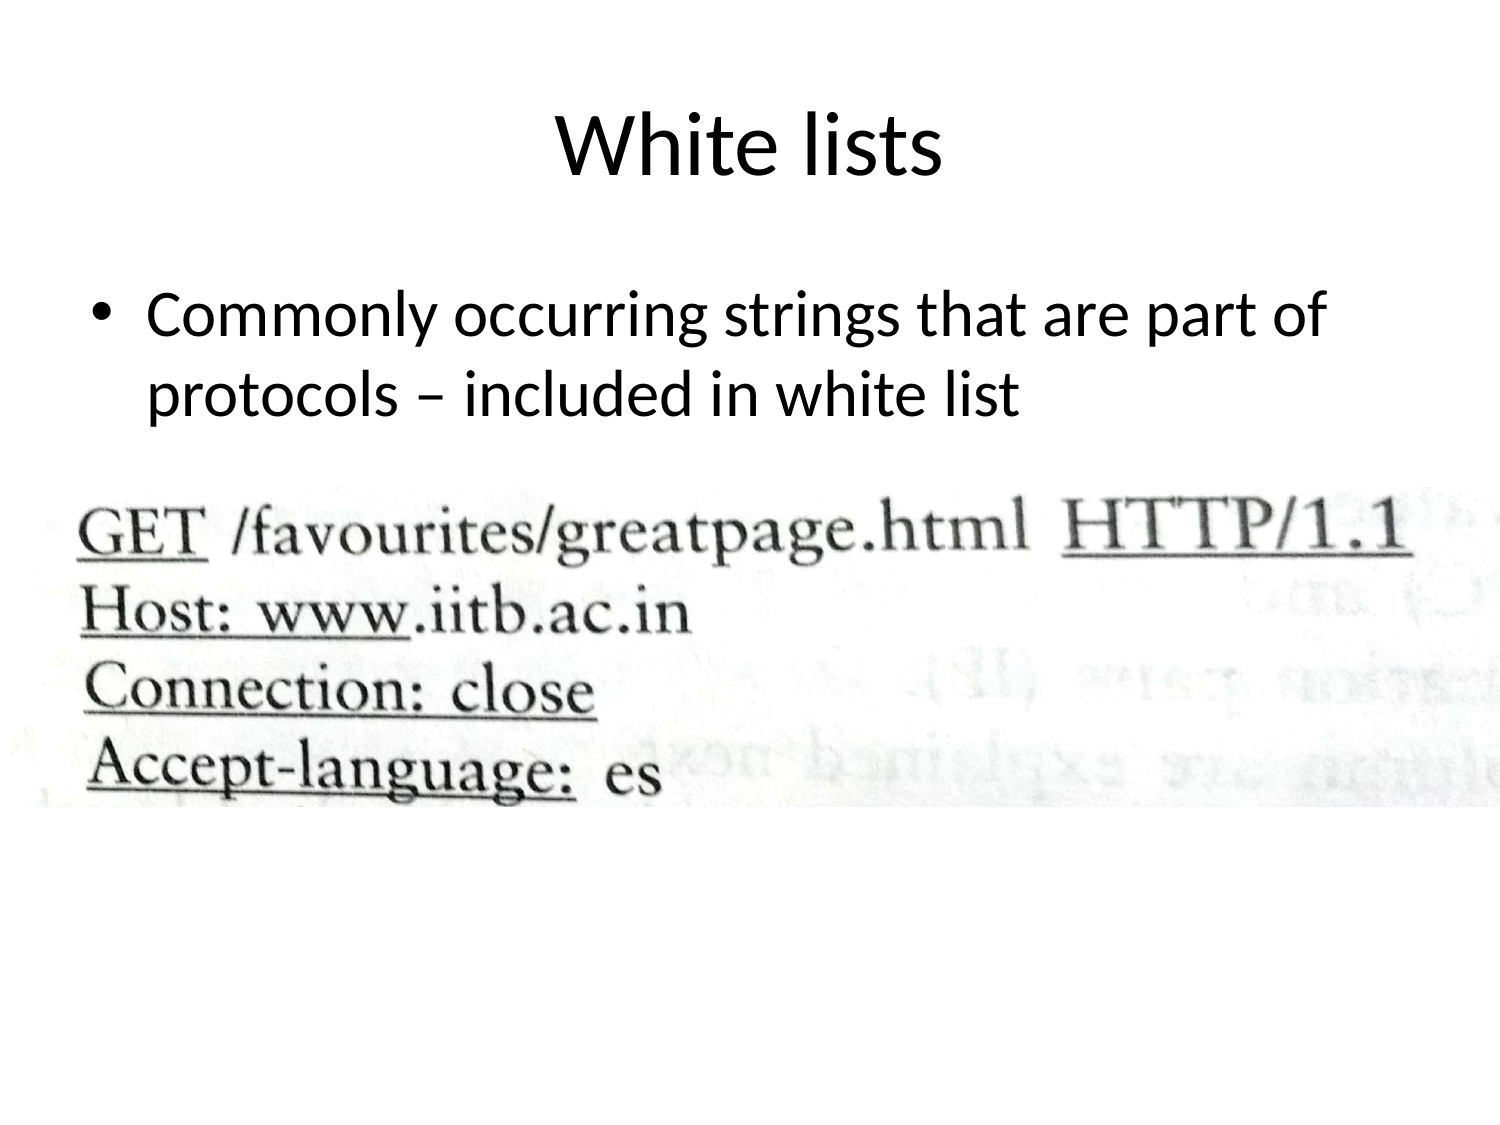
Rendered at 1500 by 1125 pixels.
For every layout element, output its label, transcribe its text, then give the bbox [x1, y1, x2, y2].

title White lists [75, 45, 1425, 233]
picture [0, 487, 1500, 807]
list Commonly occurring strings that are part of protocols – included in white list [75, 262, 1388, 485]
